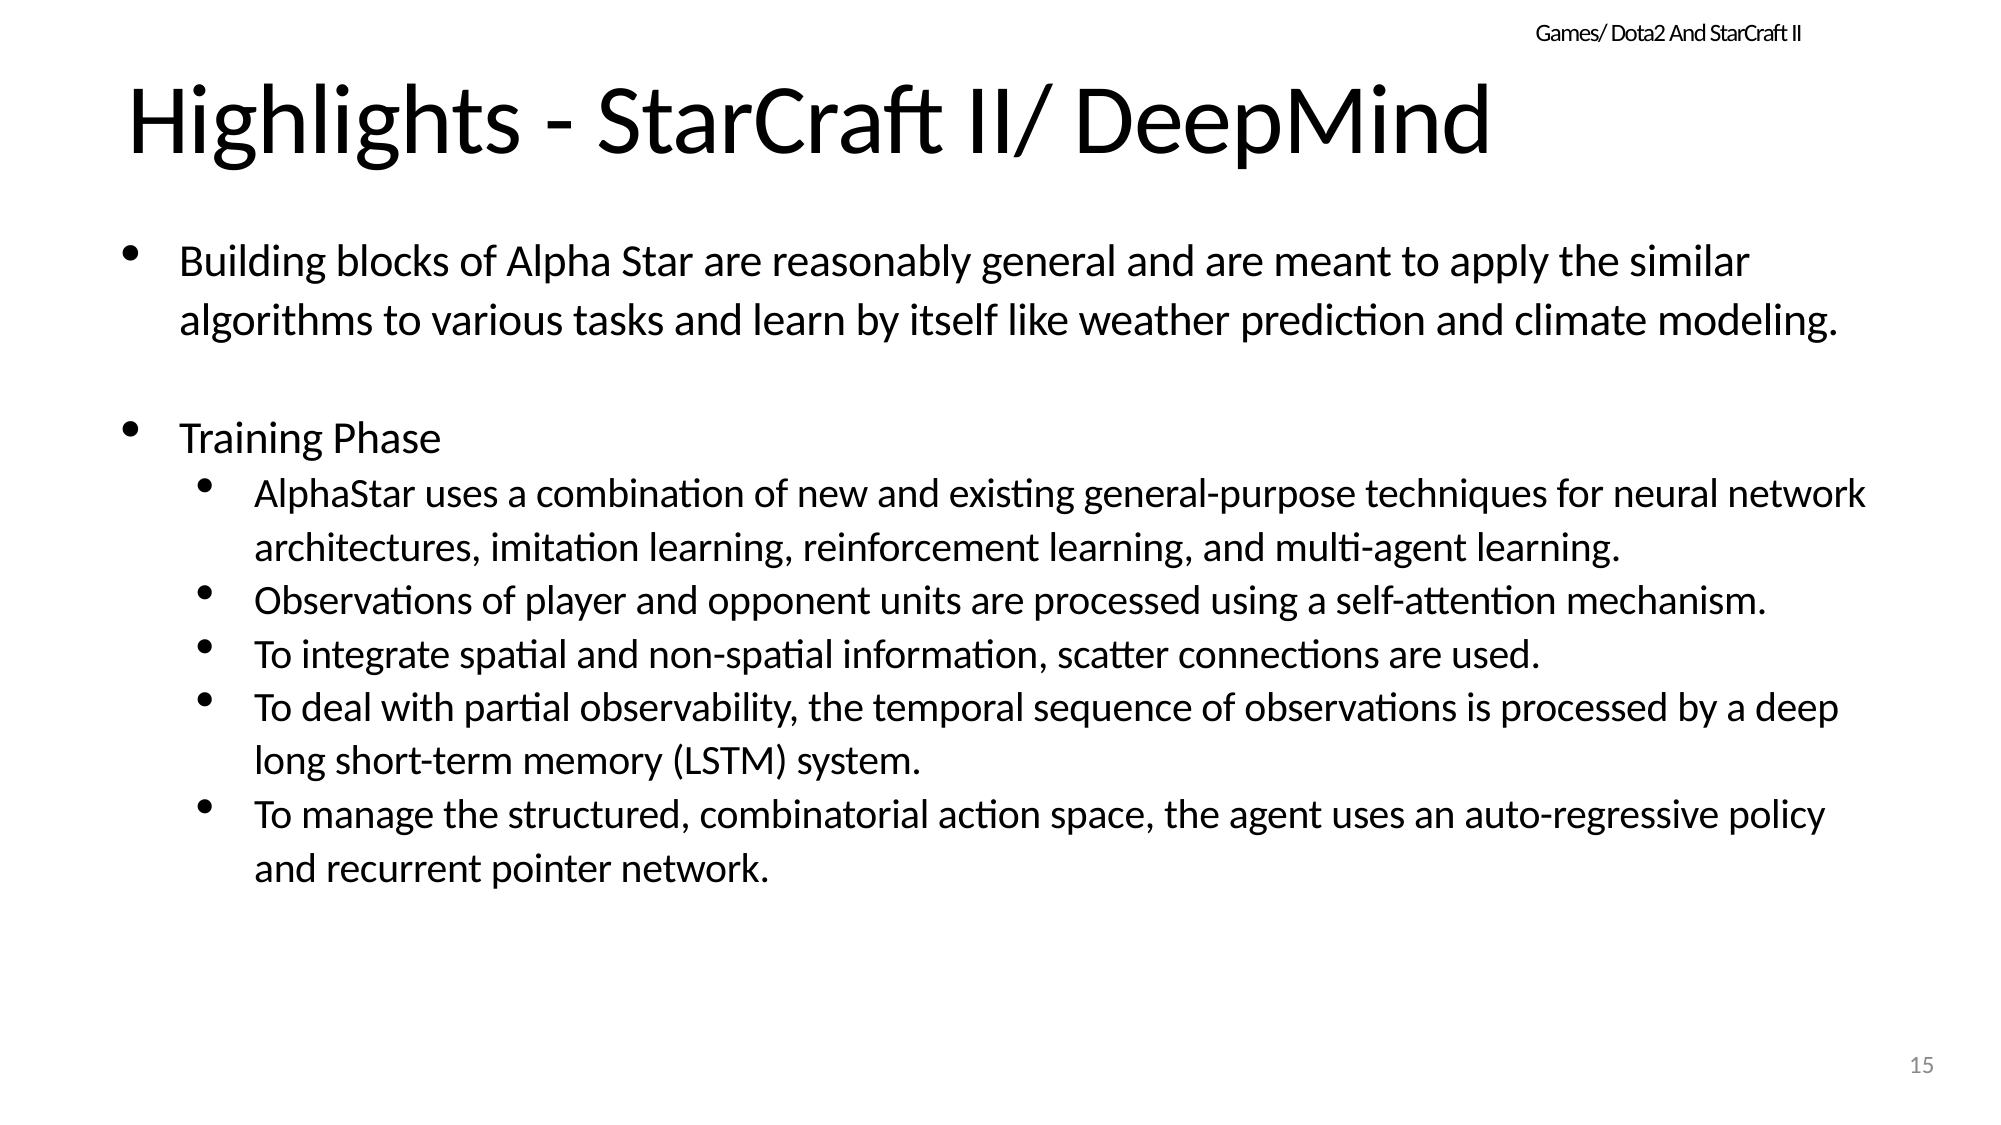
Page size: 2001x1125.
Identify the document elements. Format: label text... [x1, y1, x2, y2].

text_box Building blocks of Alpha Star are reasonably general and are meant to apply the similar algorithms to various tasks and learn by itself like weather prediction and climate modeling. Training Phase AlphaStar uses a combination of new and existing general-purpose techniques for neural network architectures, imitation learning, reinforcement learning, and multi-agent learning. Observations of player and opponent units are processed using a self-attention mechanism. To integrate spatial and non-spatial information, scatter connections are used. To deal with partial observability, the temporal sequence of observations is processed by a deep long short-term memory (LSTM) system. To manage the structured, combinatorial action space, the agent uses an auto-regressive policy and recurrent pointer network. [122, 224, 1873, 891]
text_box Games/ Dota2 And StarCraft II [1403, 14, 1937, 47]
slide_number 15 [1902, 1047, 1941, 1125]
title Highlights - StarCraft II/ DeepMind [125, 51, 1875, 242]
